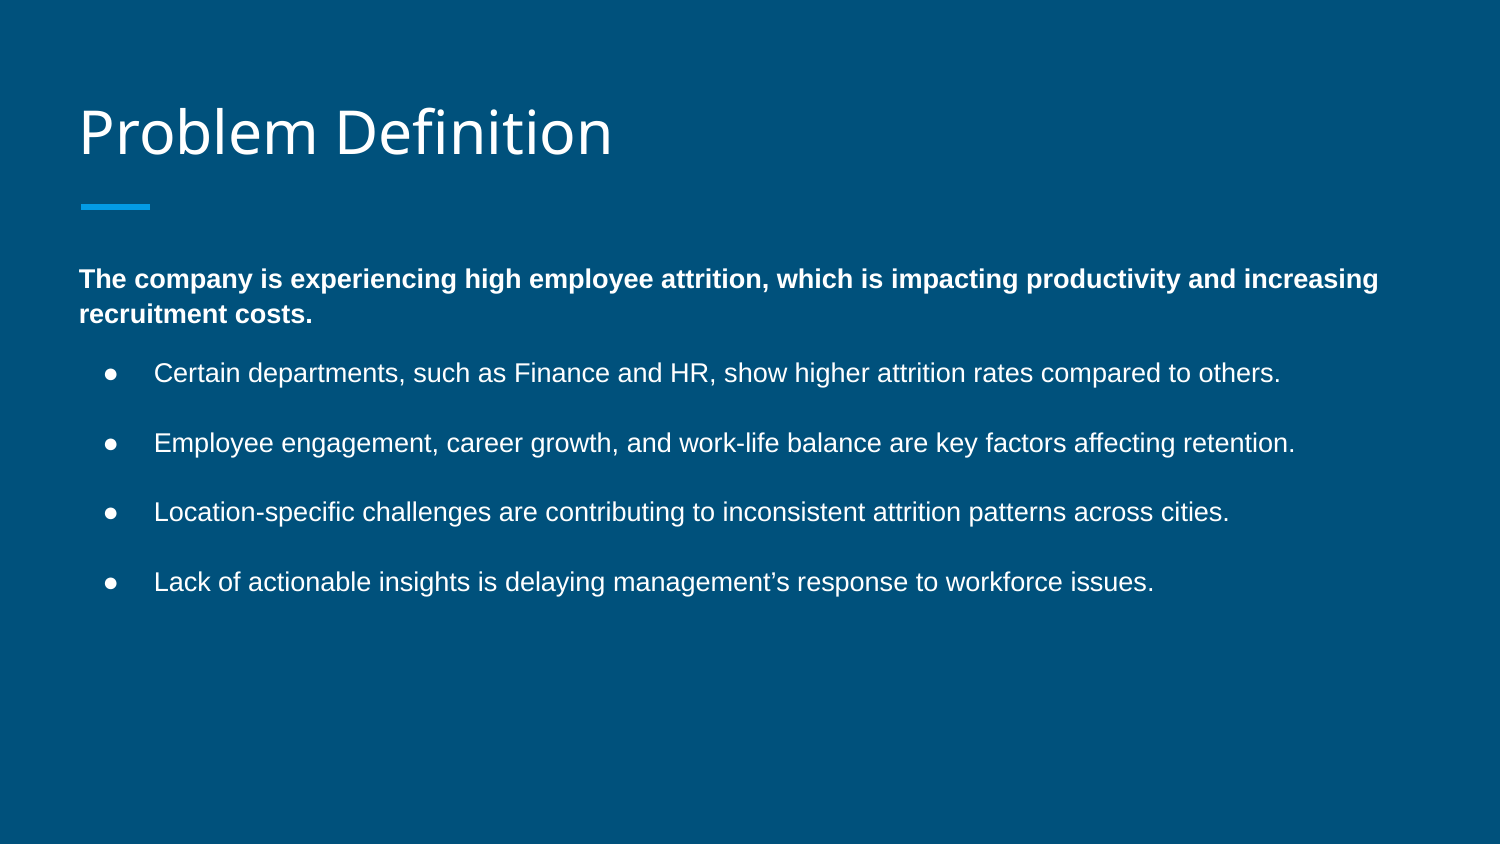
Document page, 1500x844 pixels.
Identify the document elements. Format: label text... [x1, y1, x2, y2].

list The company is experiencing high employee attrition, which is impacting productivity and increasing recruitment costs. Certain departments, such as Finance and HR, show higher attrition rates compared to others. Employee engagement, career growth, and work-life balance are key factors affecting retention. Location-specific challenges are contributing to inconsistent attrition patterns across cities. Lack of actionable insights is delaying management’s response to workforce issues. [63, 244, 1437, 750]
title Problem Definition [63, 75, 1437, 188]
